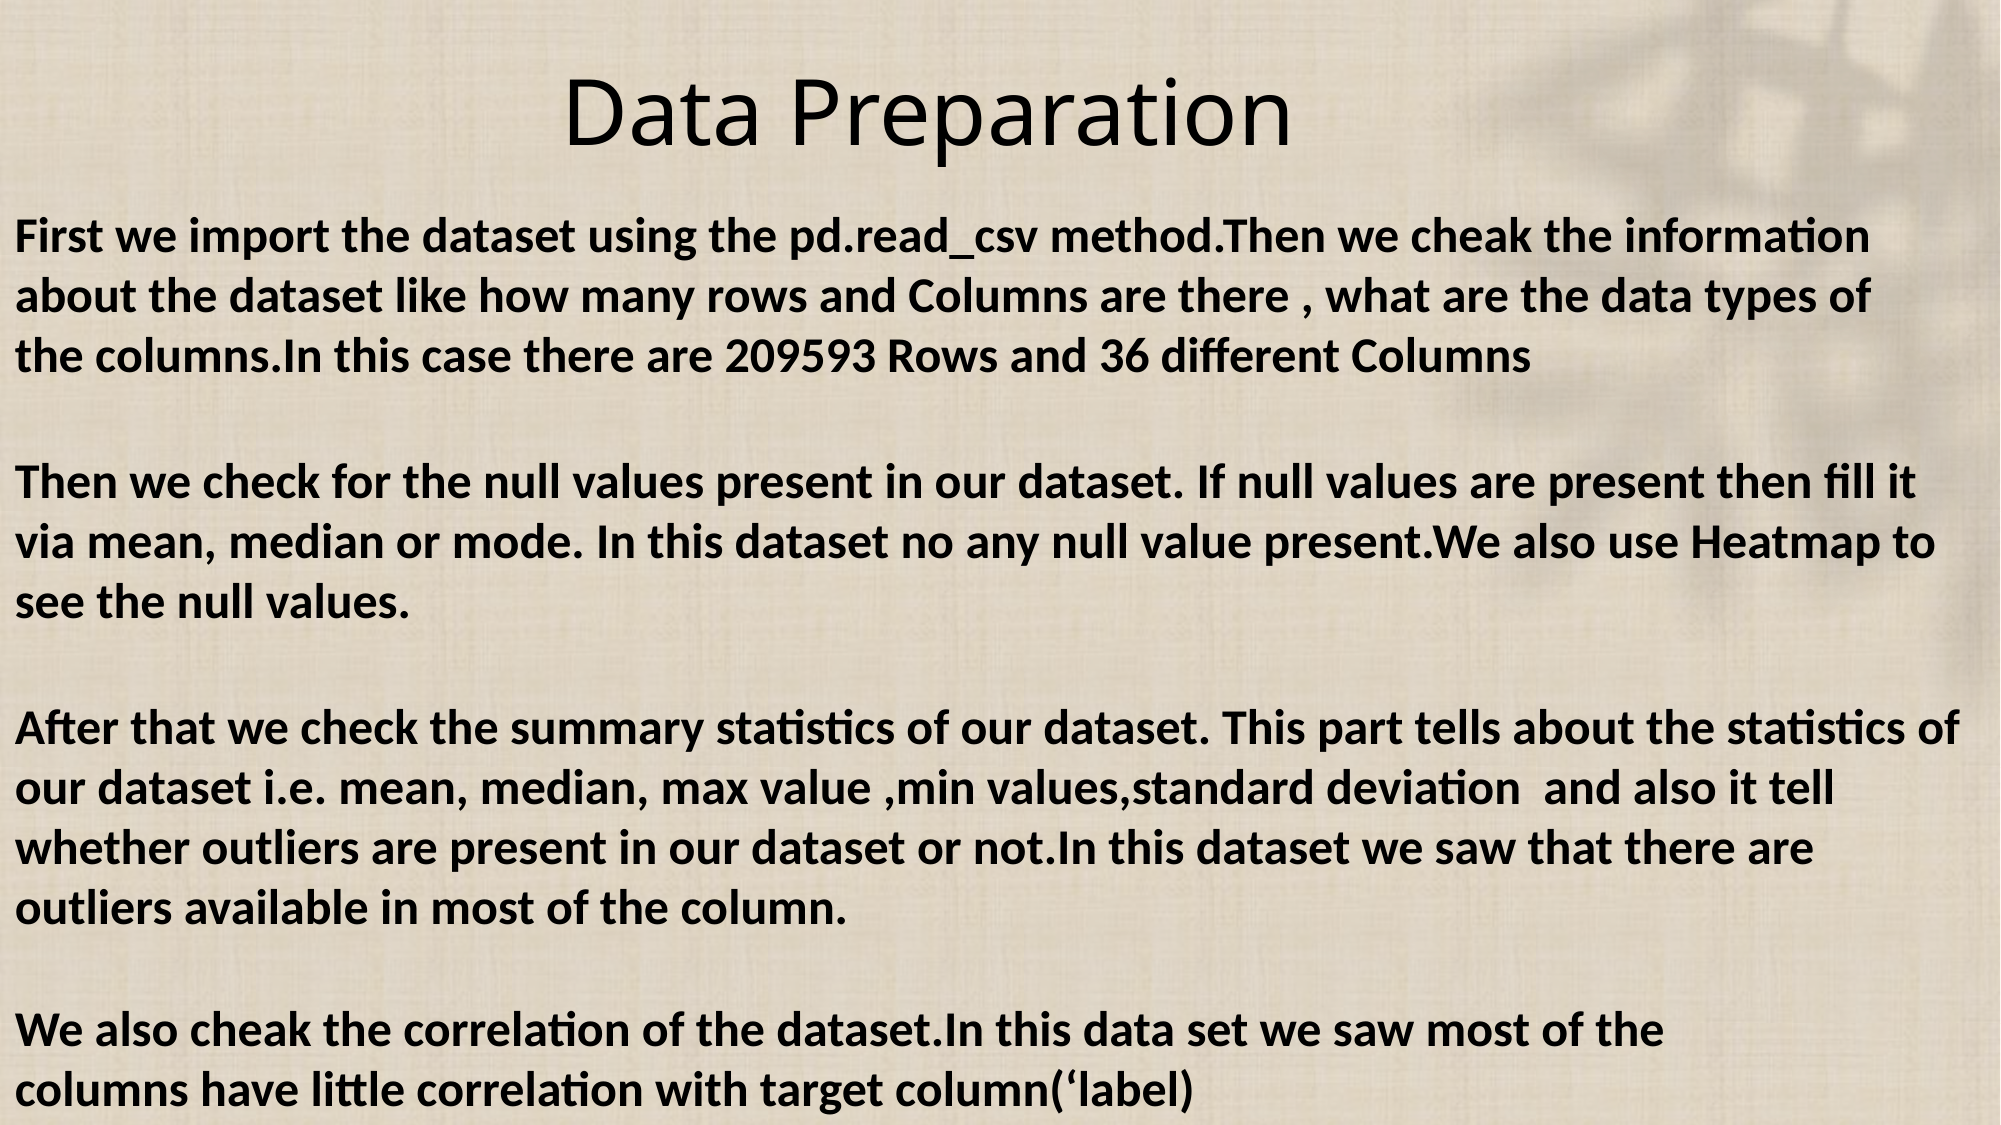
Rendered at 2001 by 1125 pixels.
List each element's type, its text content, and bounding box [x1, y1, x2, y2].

text_box Then we check for the null values present in our dataset. If null values are present then fill it via mean, median or mode. In this dataset no any null value present.We also use Heatmap to see the null values. [0, 441, 2000, 636]
text_box After that we check the summary statistics of our dataset. This part tells about the statistics of our dataset i.e. mean, median, max value ,min values,standard deviation and also it tell whether outliers are present in our dataset or not.In this dataset we saw that there are outliers available in most of the column. [0, 687, 1980, 943]
text_box First we import the dataset using the pd.read_csv method.Then we cheak the information about the dataset like how many rows and Columns are there , what are the data types of the columns.In this case there are 209593 Rows and 36 different Columns [0, 195, 1960, 390]
text_box We also cheak the correlation of the dataset.In this data set we saw most of the columns have little correlation with target column(‘label) [0, 988, 1812, 1124]
title Data Preparation [546, 0, 1907, 195]
